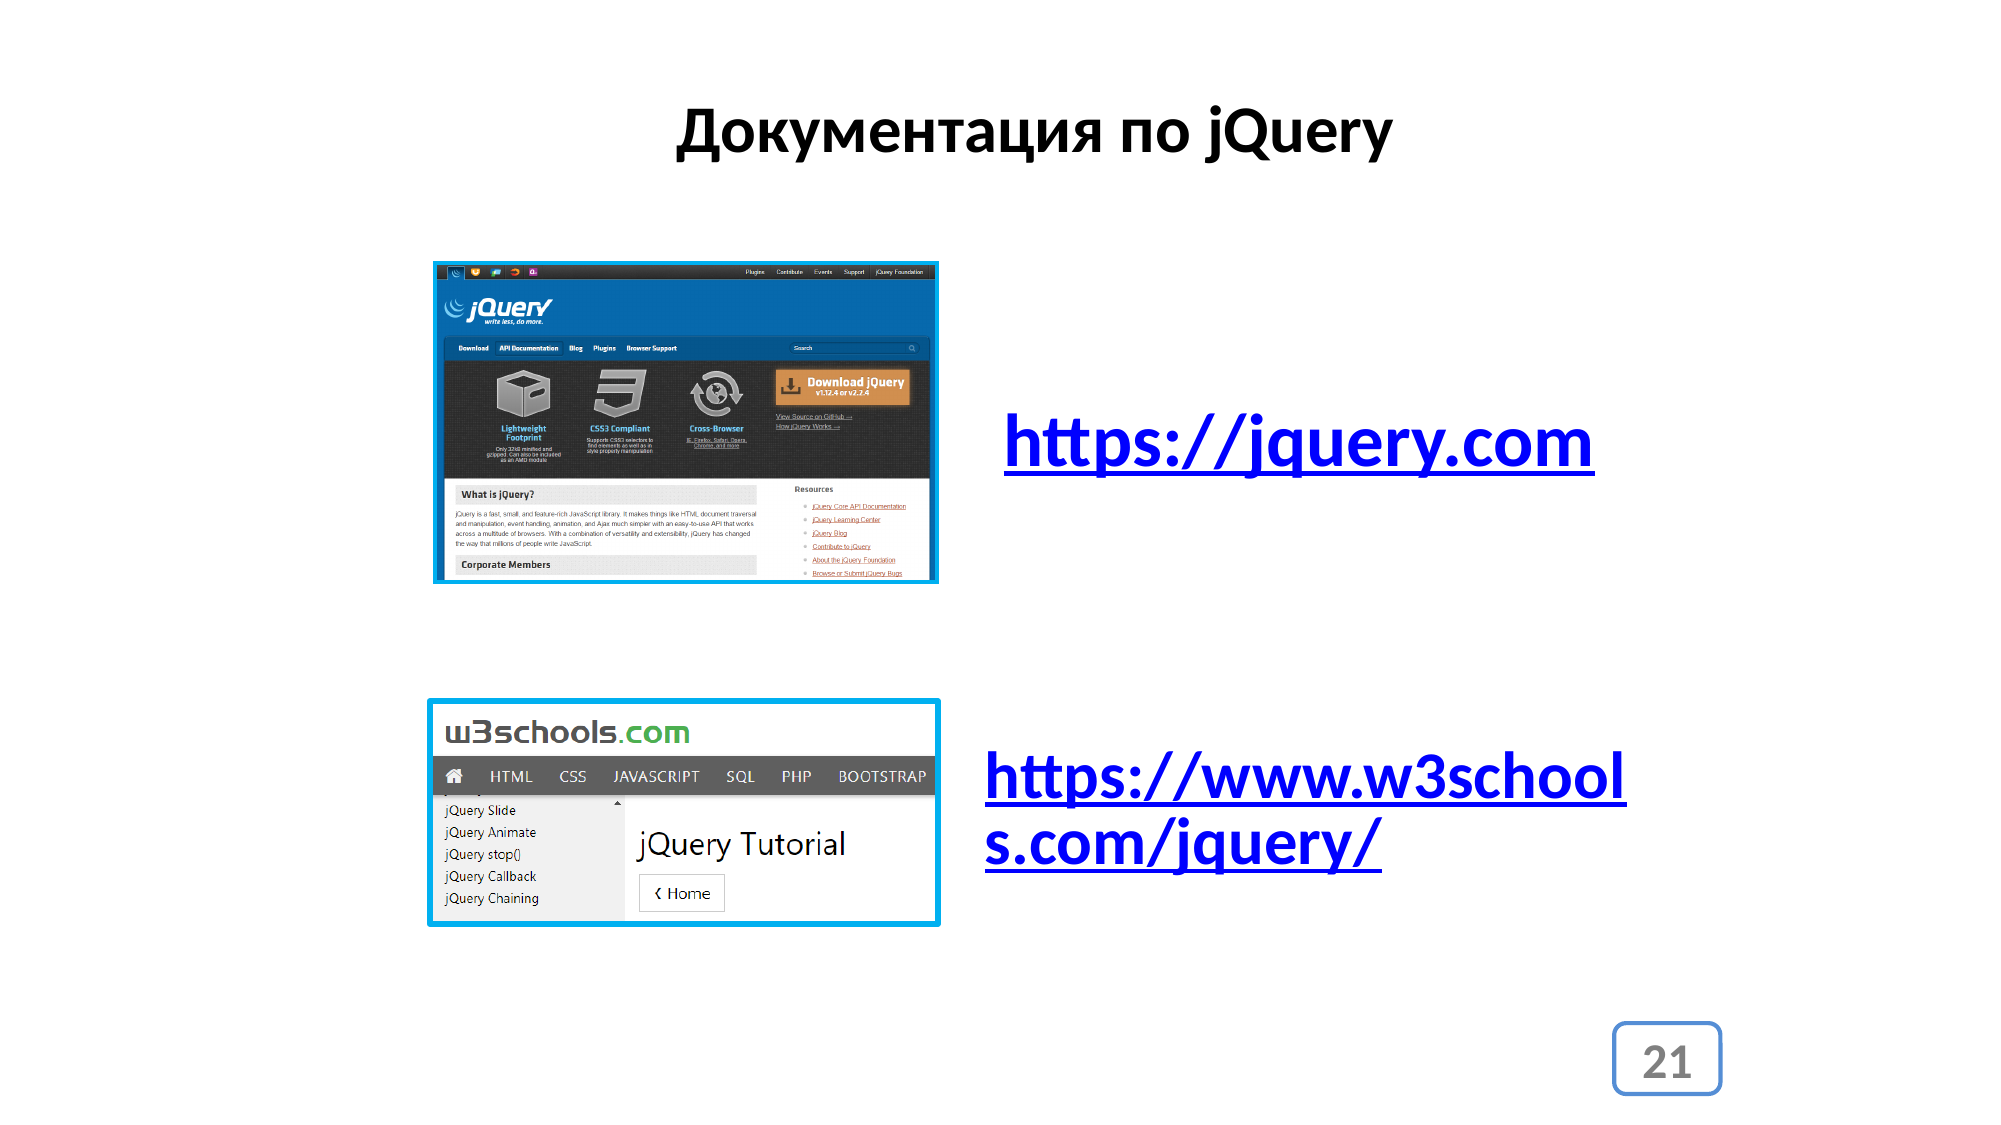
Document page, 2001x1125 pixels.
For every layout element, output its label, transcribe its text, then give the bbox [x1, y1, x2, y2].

text_box https://www.w3schools.com/jquery/ [970, 724, 1668, 819]
text_box 21 [1612, 1021, 1723, 1097]
picture [438, 266, 934, 579]
picture [434, 705, 934, 920]
text_box https://jquery.com [988, 383, 1611, 489]
text_box Документация по jQuery [661, 78, 1410, 173]
